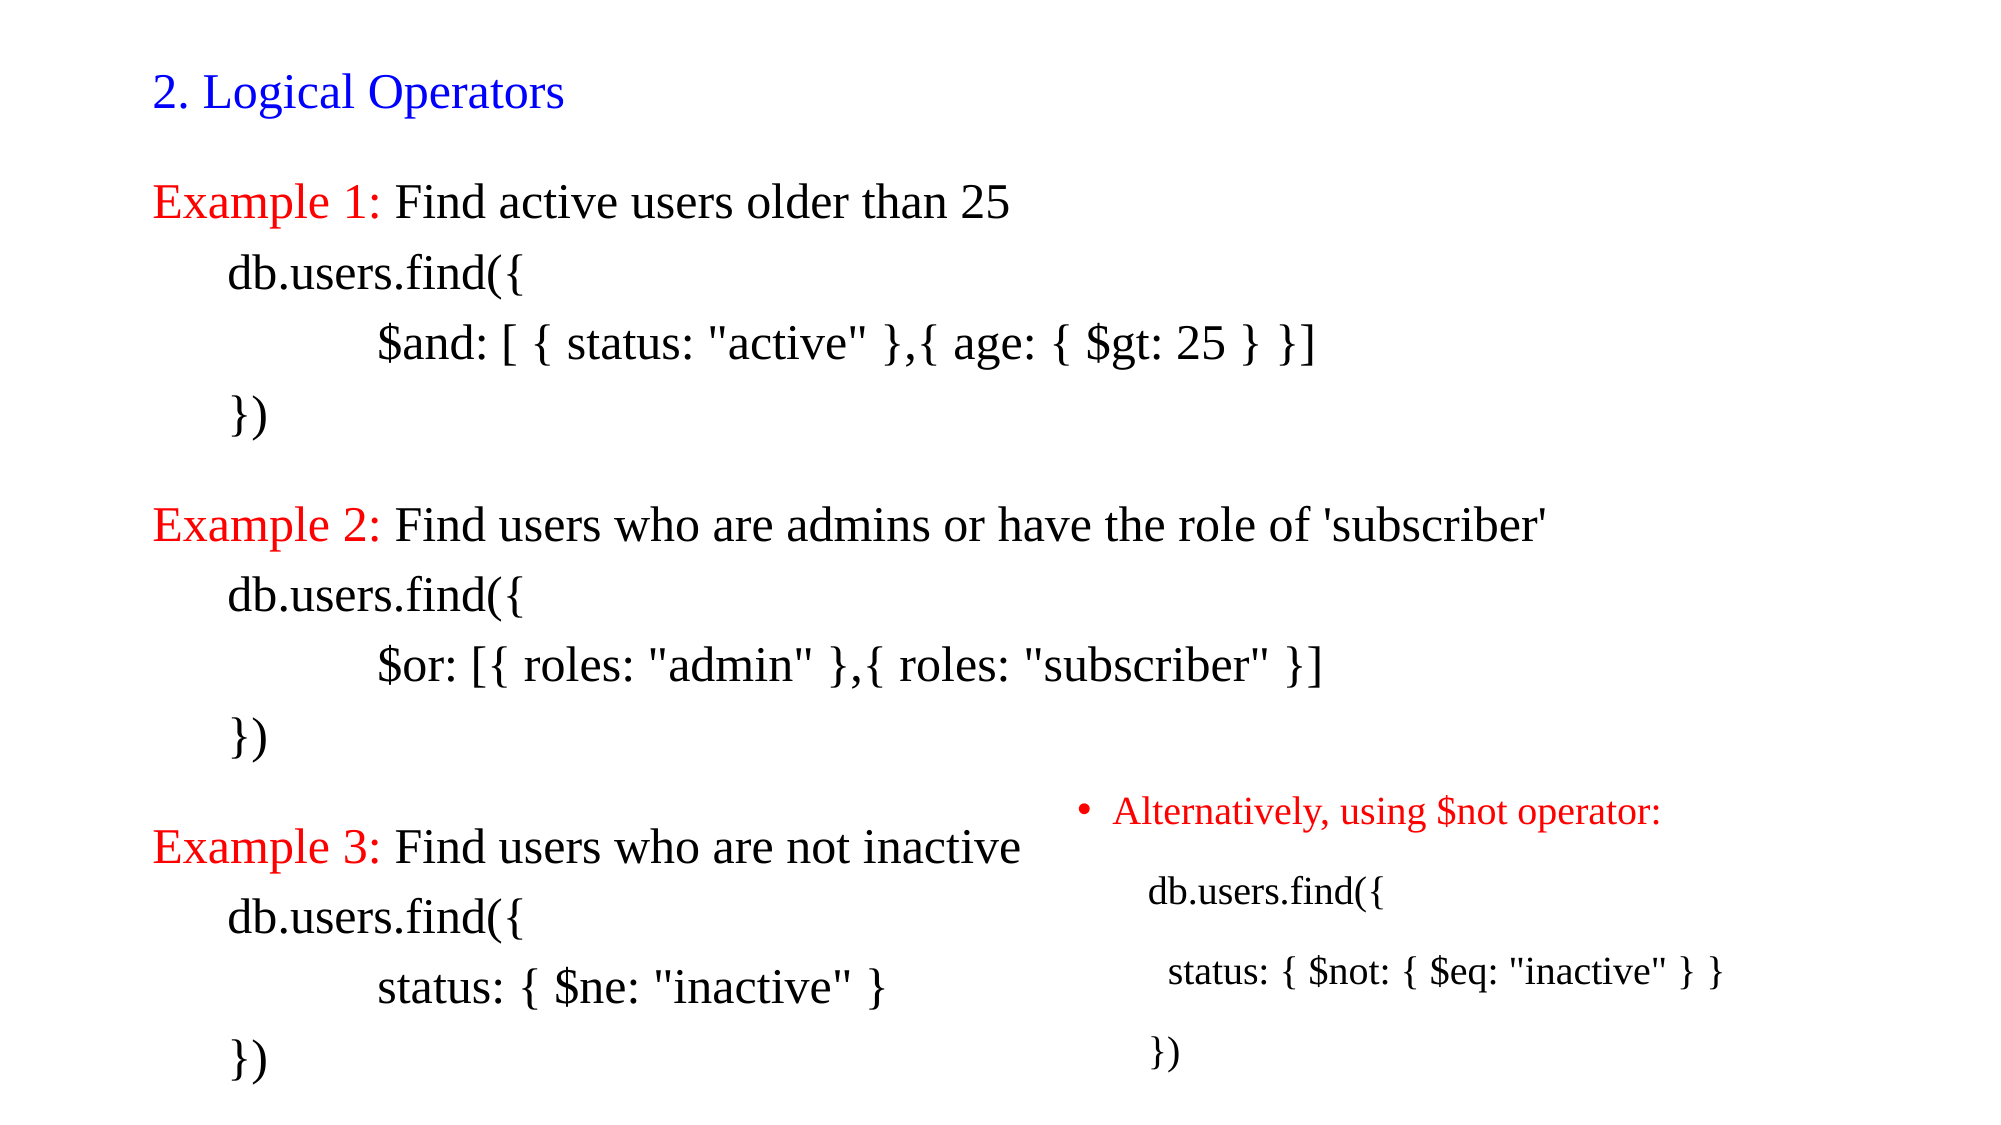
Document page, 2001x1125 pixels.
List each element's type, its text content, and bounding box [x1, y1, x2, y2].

list 2. Logical Operators Example 1: Find active users older than 25 db.users.find({ $and: [ { status: "active" },{ age: { $gt: 25 } }] }) Example 2: Find users who are admins or have the role of 'subscriber' db.users.find({ $or: [{ roles: "admin" },{ roles: "subscriber" }] }) Example 3: Find users who are not inactive db.users.find({ status: { $ne: "inactive" } }) [137, 20, 1863, 1081]
text_box Alternatively, using $not operator: db.users.find({ status: { $not: { $eq: "inactive" } } }) [1062, 752, 1913, 1081]
